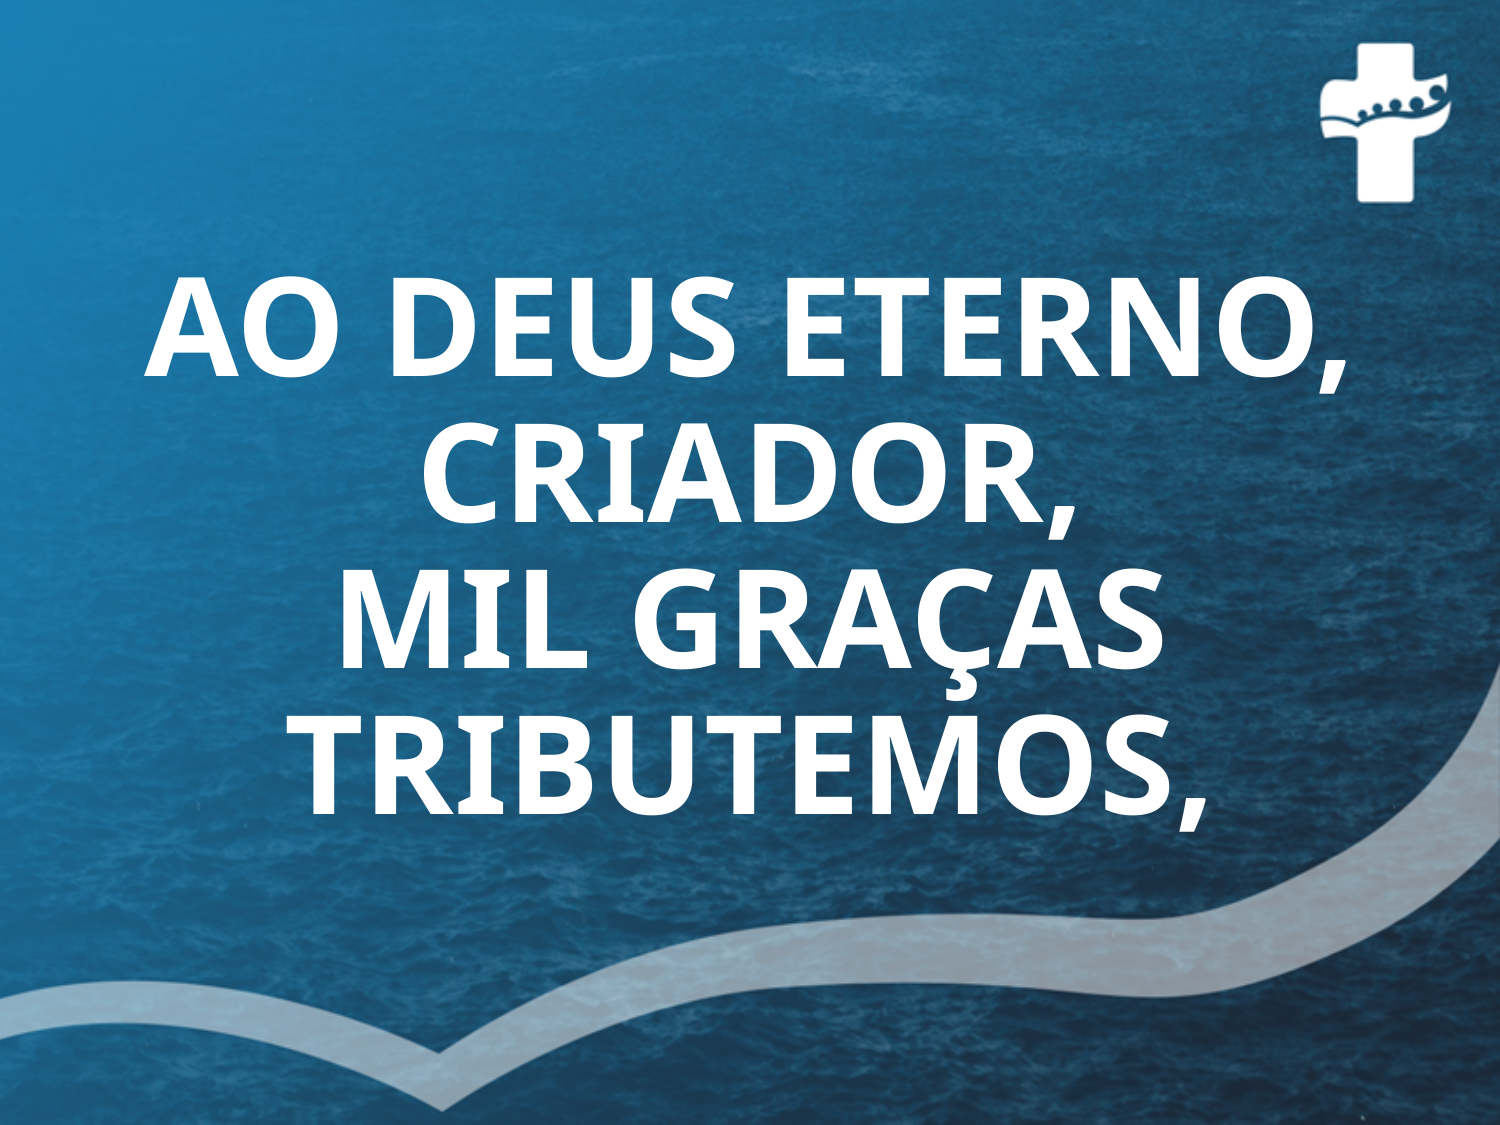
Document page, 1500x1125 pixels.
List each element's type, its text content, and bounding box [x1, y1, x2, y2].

picture [0, 644, 1500, 1125]
title AO DEUS ETERNO, CRIADOR, MIL GRAÇAS TRIBUTEMOS, [0, 455, 1500, 644]
picture [0, 0, 1500, 455]
